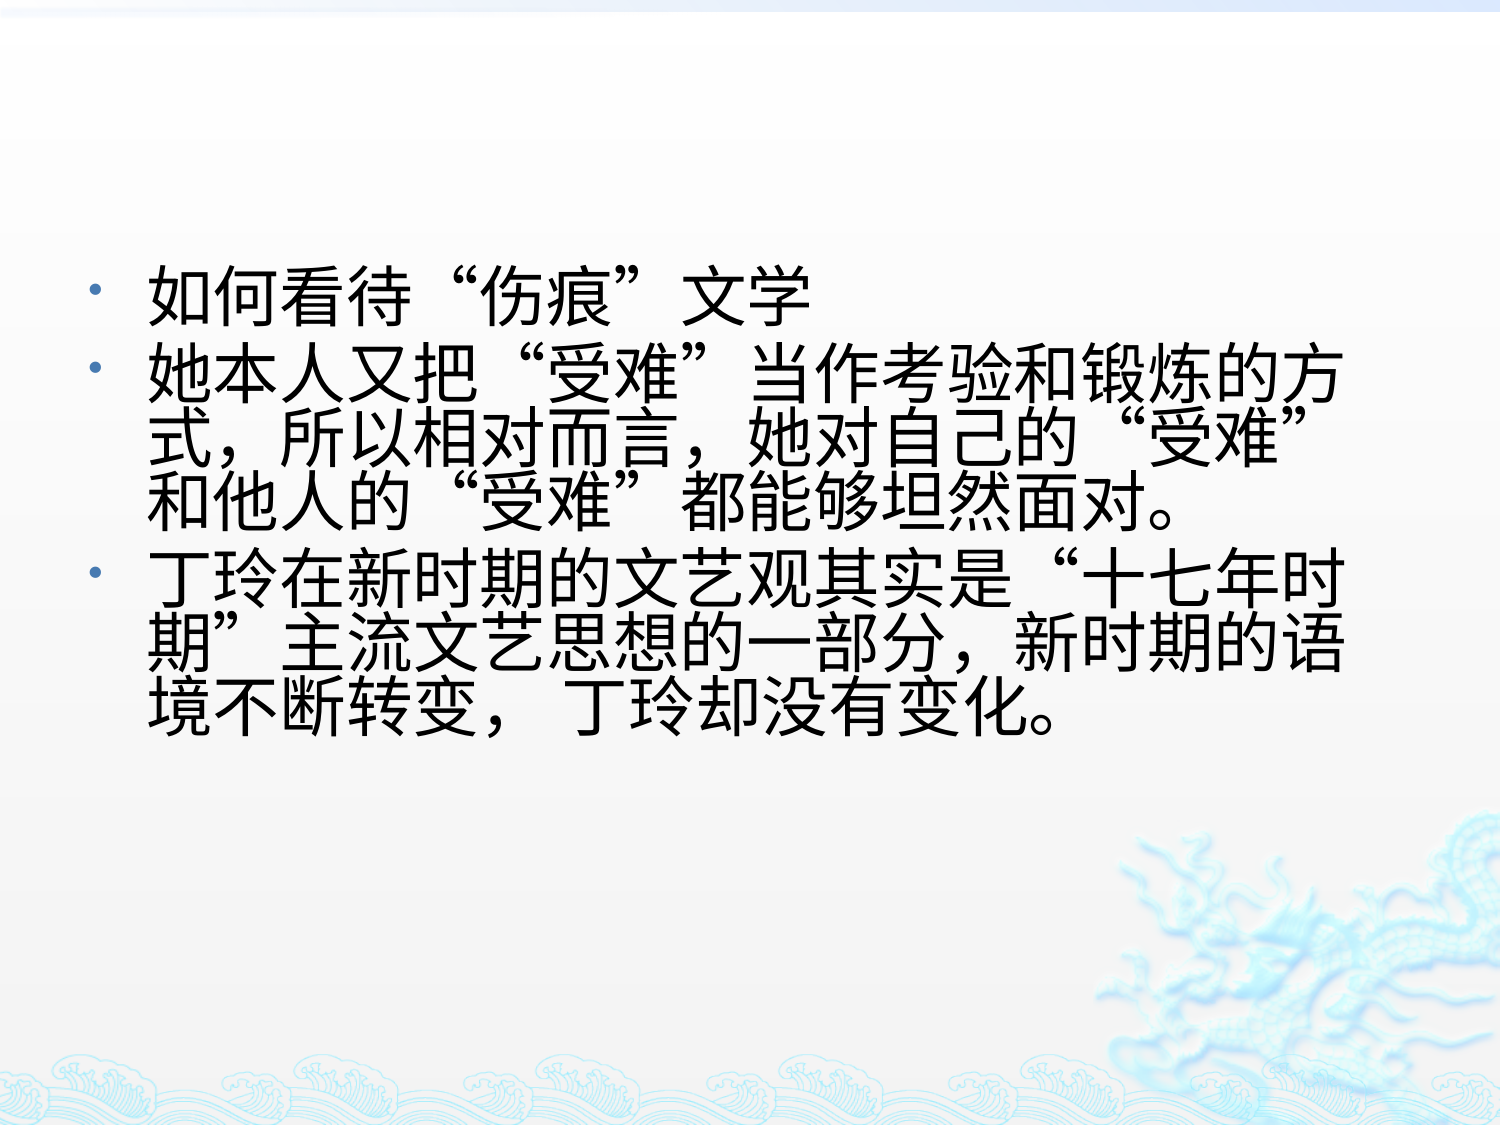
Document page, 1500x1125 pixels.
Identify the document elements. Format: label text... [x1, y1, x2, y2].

list 如何看待“伤痕”文学 她本人又把“受难”当作考验和锻炼的方式，所以相对而言，她对自己的“受难”和他人的“受难”都能够坦然面对。 丁玲在新时期的文艺观其实是“十七年时期”主流文艺思想的一部分，新时期的语境不断转变， 丁玲却没有变化。 [75, 262, 1425, 1005]
